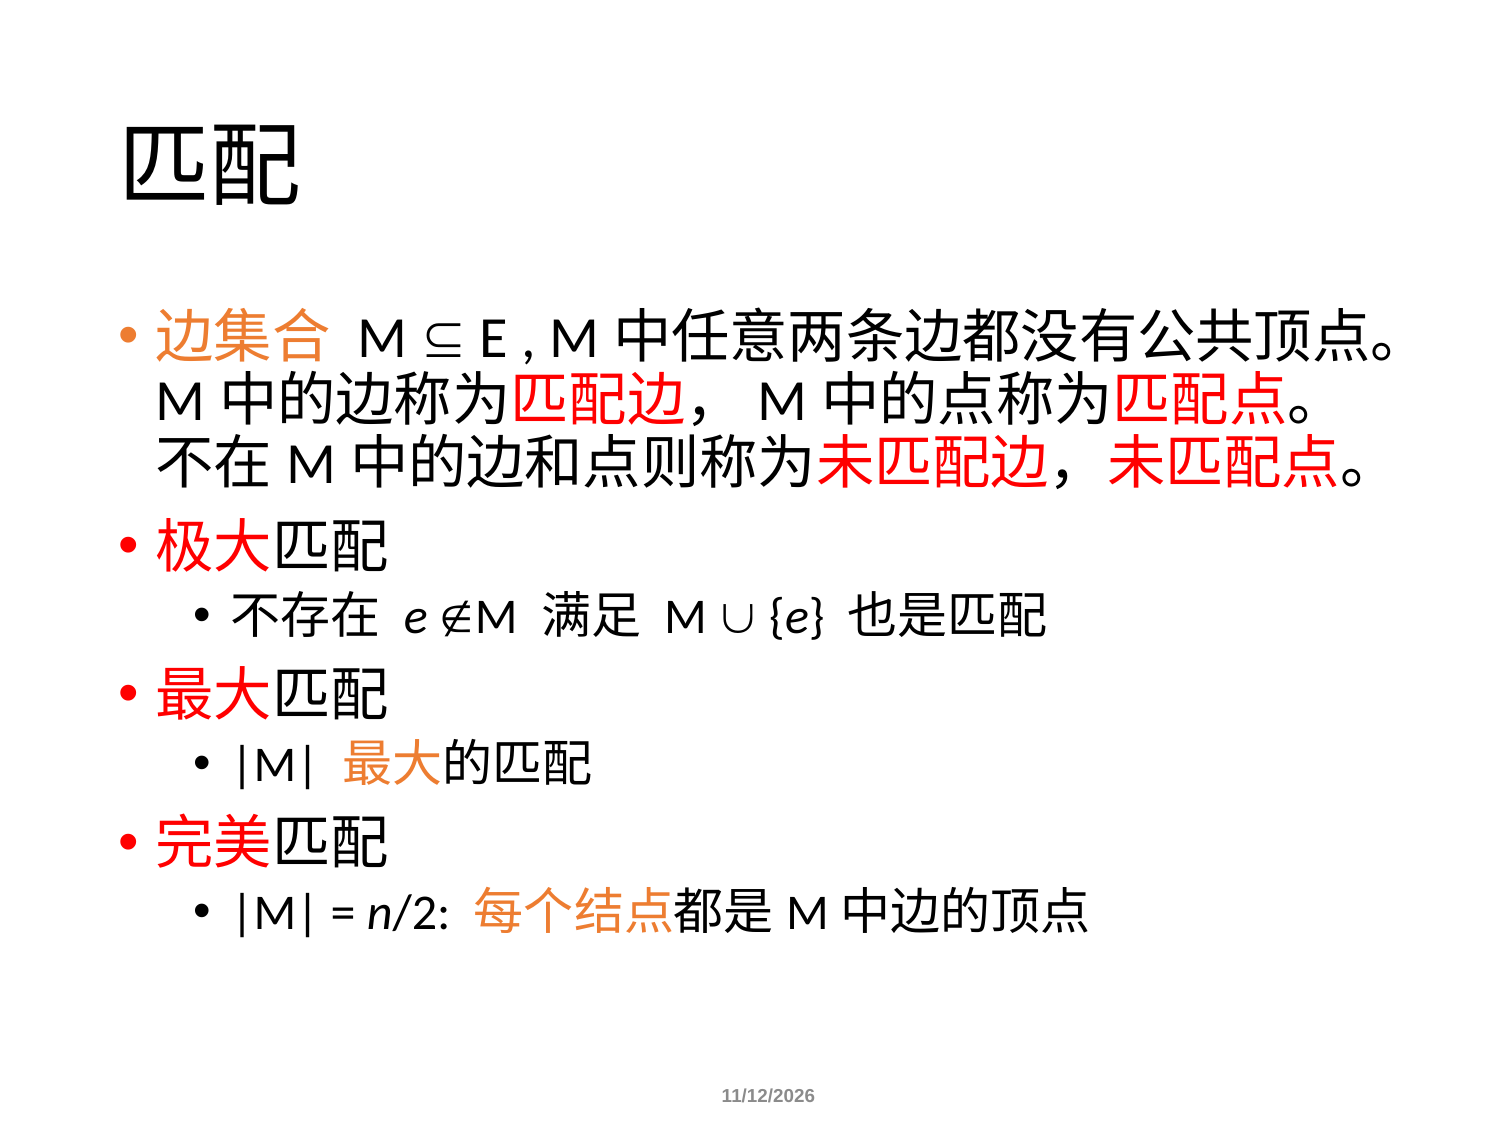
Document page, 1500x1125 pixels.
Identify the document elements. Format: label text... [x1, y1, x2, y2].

footer [496, 1042, 1004, 1103]
list 边集合 M Í E , M中任意两条边都没有公共顶点。M中的边称为匹配边，M中的点称为匹配点。不在M中的边和点则称为未匹配边，未匹配点。 极大匹配 不存在 e ÏM 满足 M È {e} 也是匹配 最大匹配 |M| 最大的匹配 完美匹配 |M| = n/2: 每个结点都是M中边的顶点 [103, 299, 1397, 1014]
title 匹配 [103, 59, 1397, 278]
